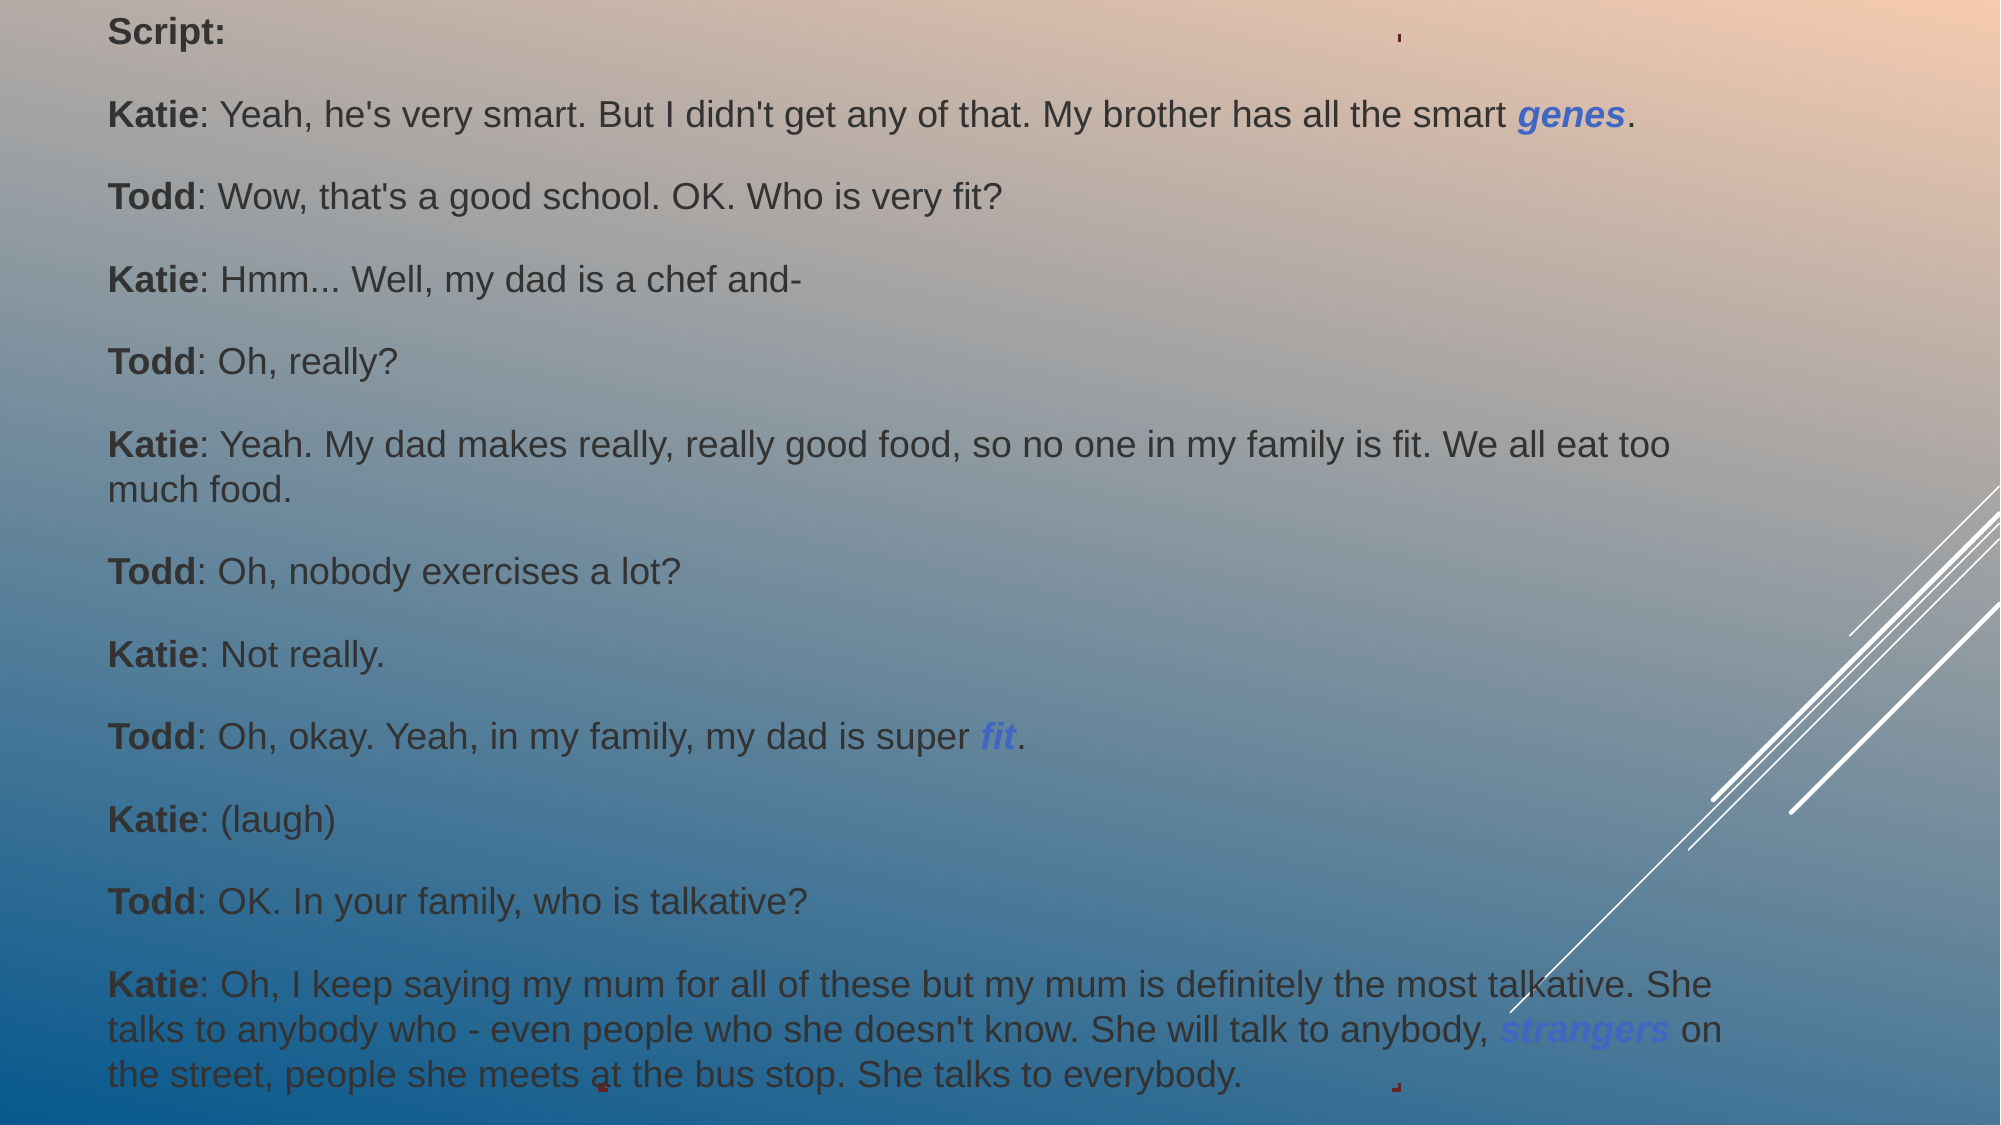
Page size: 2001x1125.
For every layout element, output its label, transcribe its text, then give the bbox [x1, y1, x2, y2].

text_box Script: Katie: Yeah, he's very smart. But I didn't get any of that. My brother has all the smart genes. Todd: Wow, that's a good school. OK. Who is very fit? Katie: Hmm... Well, my dad is a chef and- Todd: Oh, really? Katie: Yeah. My dad makes really, really good food, so no one in my family is fit. We all eat too much food. Todd: Oh, nobody exercises a lot? Katie: Not really. Todd: Oh, okay. Yeah, in my family, my dad is super fit. Katie: (laugh) Todd: OK. In your family, who is talkative? Katie: Oh, I keep saying my mum for all of these but my mum is definitely the most talkative. She talks to anybody who - even people who she doesn't know. She will talk to anybody, strangers on the street, people she meets at the bus stop. She talks to everybody. [92, 0, 1779, 1125]
